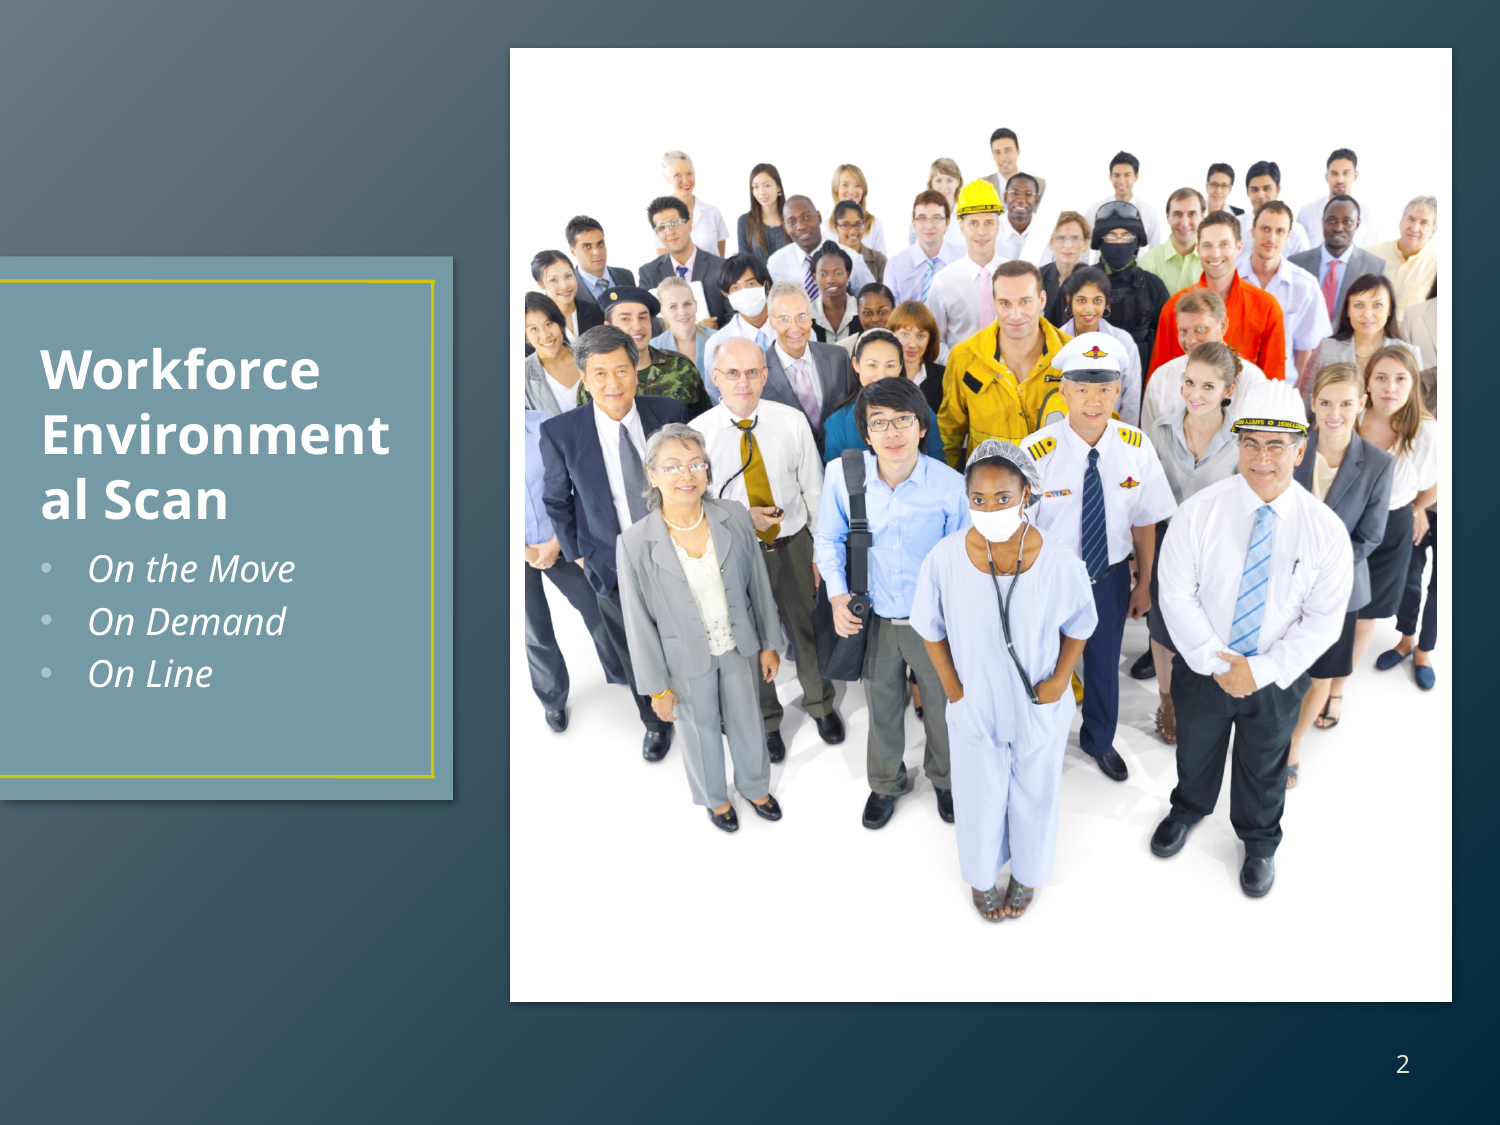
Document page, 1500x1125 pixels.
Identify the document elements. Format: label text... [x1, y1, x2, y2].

title Workforce Environmental Scan [25, 312, 416, 538]
picture [524, 62, 1438, 988]
list On the Move On Demand On Line [24, 537, 415, 763]
slide_number ‹#› [1074, 1035, 1425, 1096]
